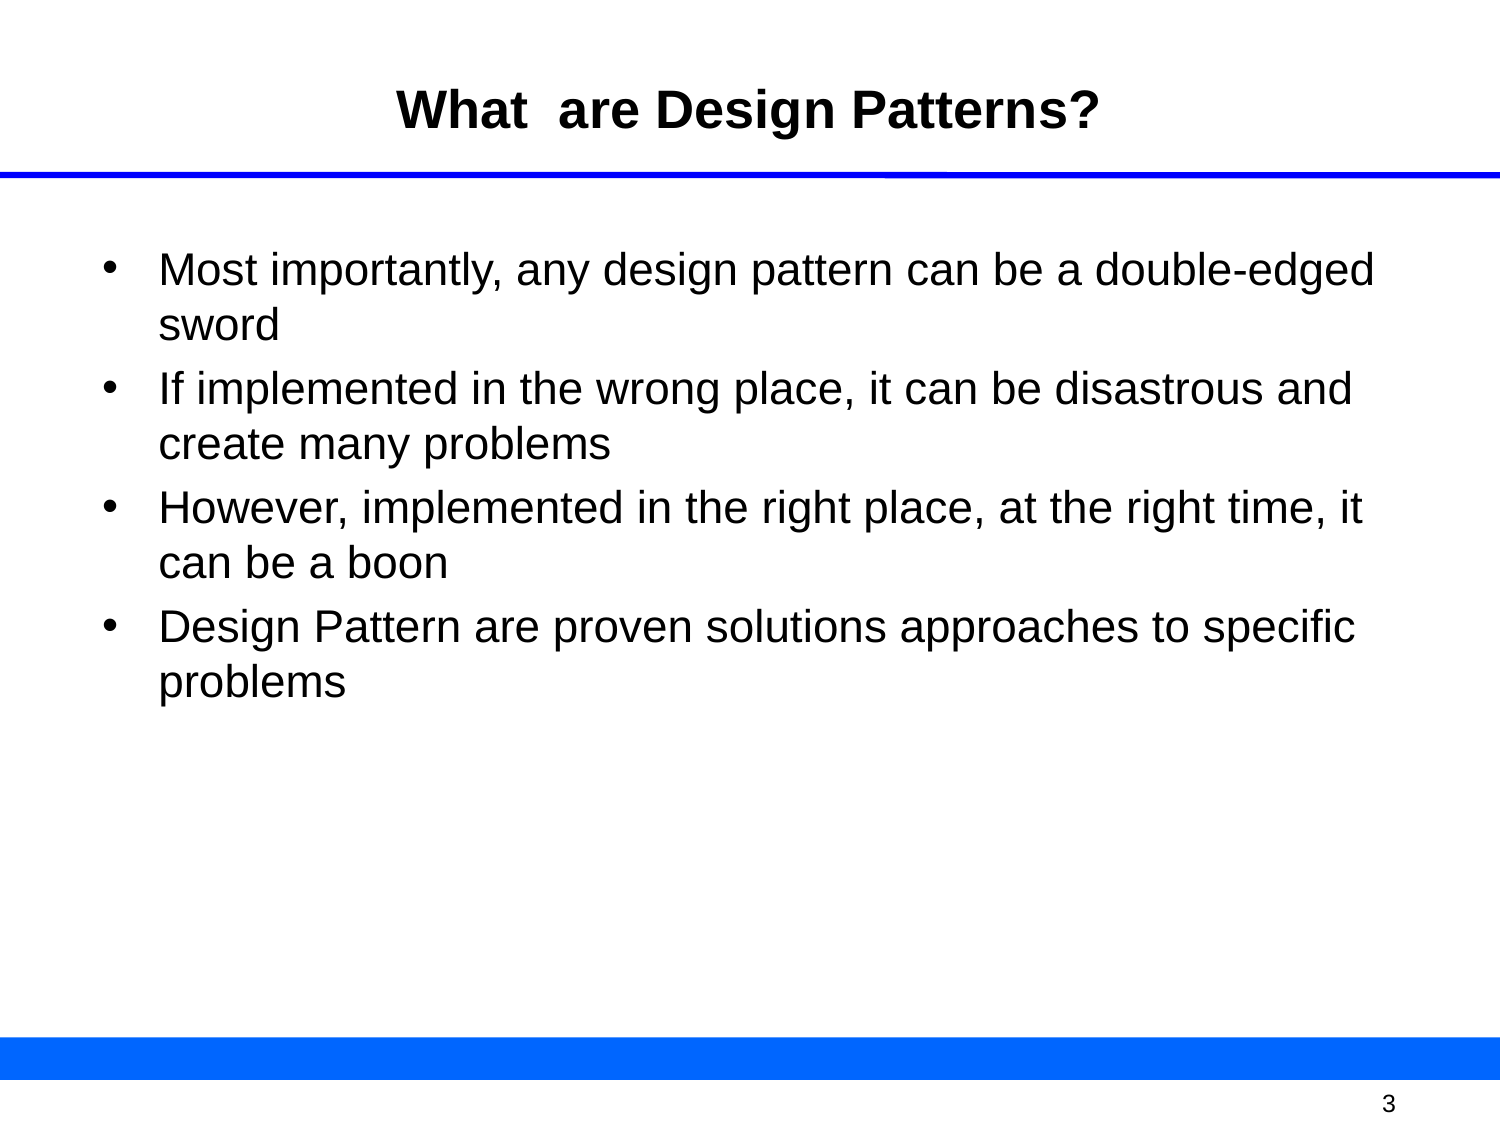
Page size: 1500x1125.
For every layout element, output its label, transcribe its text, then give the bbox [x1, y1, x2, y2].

list Most importantly, any design pattern can be a double-edged sword If implemented in the wrong place, it can be disastrous and create many problems However, implemented in the right place, at the right time, it can be a boon Design Pattern are proven solutions approaches to specific problems [99, 237, 1400, 853]
title What are Design Patterns? [99, 71, 1400, 217]
